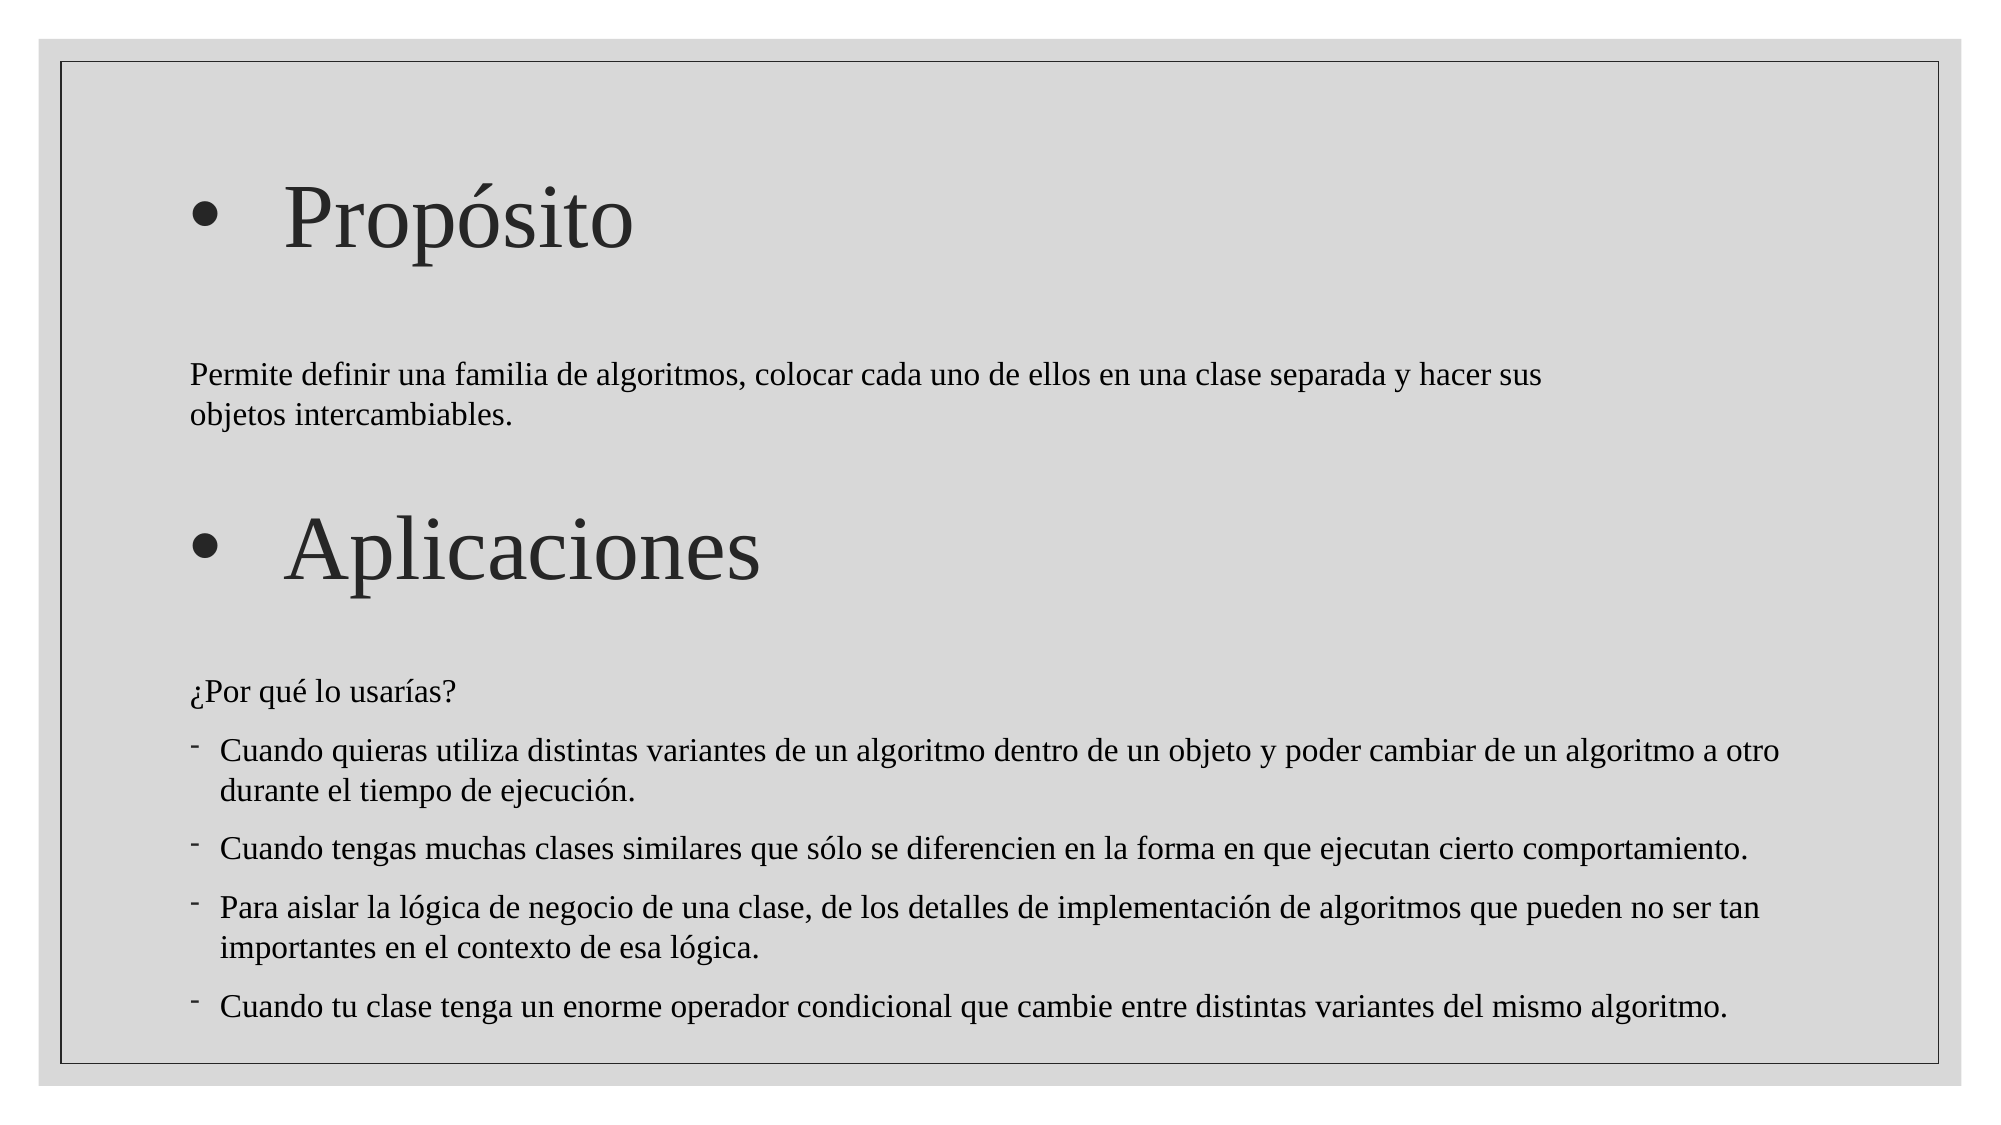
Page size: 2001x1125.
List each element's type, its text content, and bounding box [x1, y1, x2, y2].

list Permite definir una familia de algoritmos, colocar cada uno de ellos en una clase separada y hacer sus objetos intercambiables. [174, 345, 1825, 437]
title Propósito [174, 105, 1825, 331]
text_box Aplicaciones [174, 437, 1825, 663]
text_box ¿Por qué lo usarías? Cuando quieras utiliza distintas variantes de un algoritmo dentro de un objeto y poder cambiar de un algoritmo a otro durante el tiempo de ejecución. Cuando tengas muchas clases similares que sólo se diferencien en la forma en que ejecutan cierto comportamiento. Para aislar la lógica de negocio de una clase, de los detalles de implementación de algoritmos que pueden no ser tan importantes en el contexto de esa lógica. Cuando tu clase tenga un enorme operador condicional que cambie entre distintas variantes del mismo algoritmo. [174, 661, 1824, 1039]
